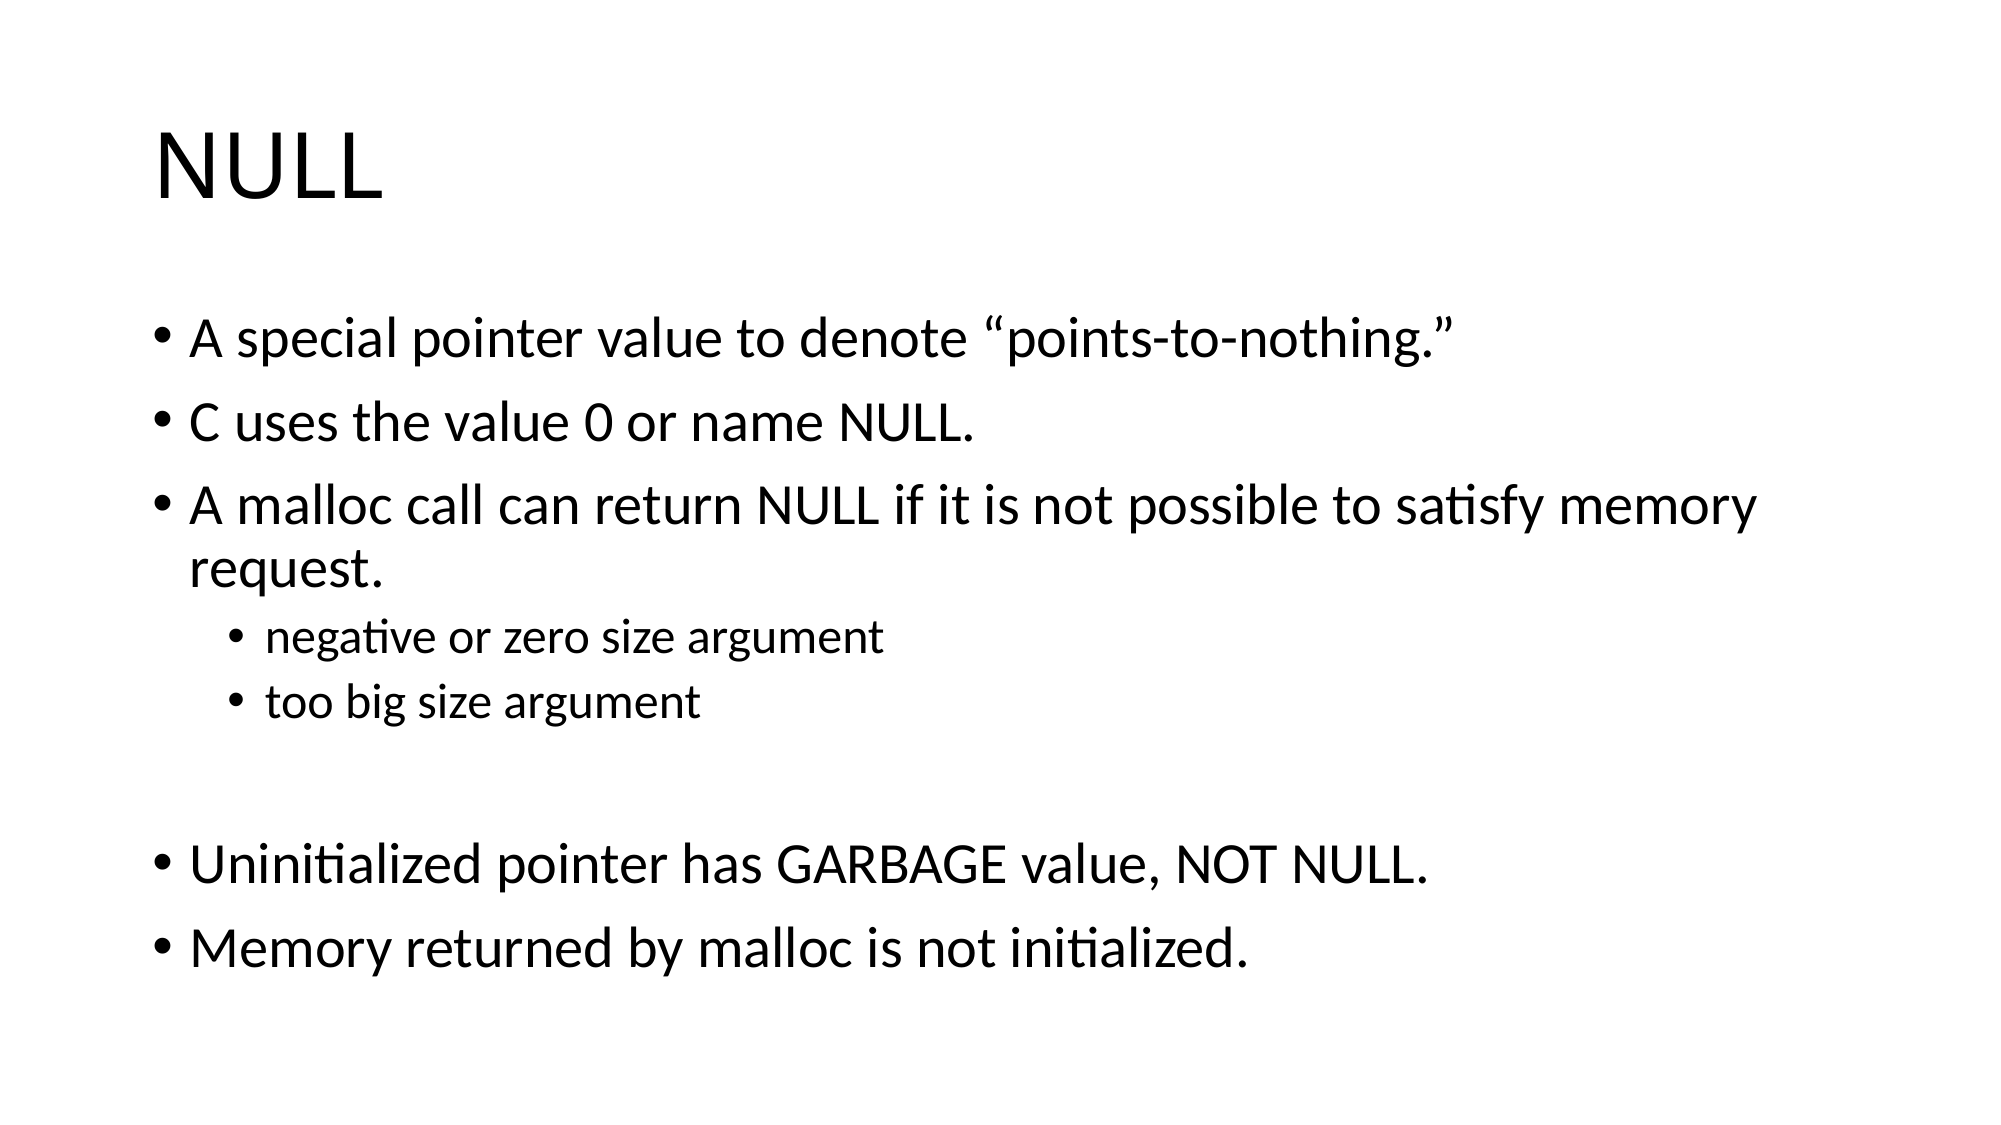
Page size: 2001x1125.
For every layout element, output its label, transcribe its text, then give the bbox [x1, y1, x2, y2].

title NULL [137, 59, 1863, 278]
list A special pointer value to denote “points-to-nothing.” C uses the value 0 or name NULL. A malloc call can return NULL if it is not possible to satisfy memory request. negative or zero size argument too big size argument Uninitialized pointer has GARBAGE value, NOT NULL. Memory returned by malloc is not initialized. [137, 299, 1863, 1014]
